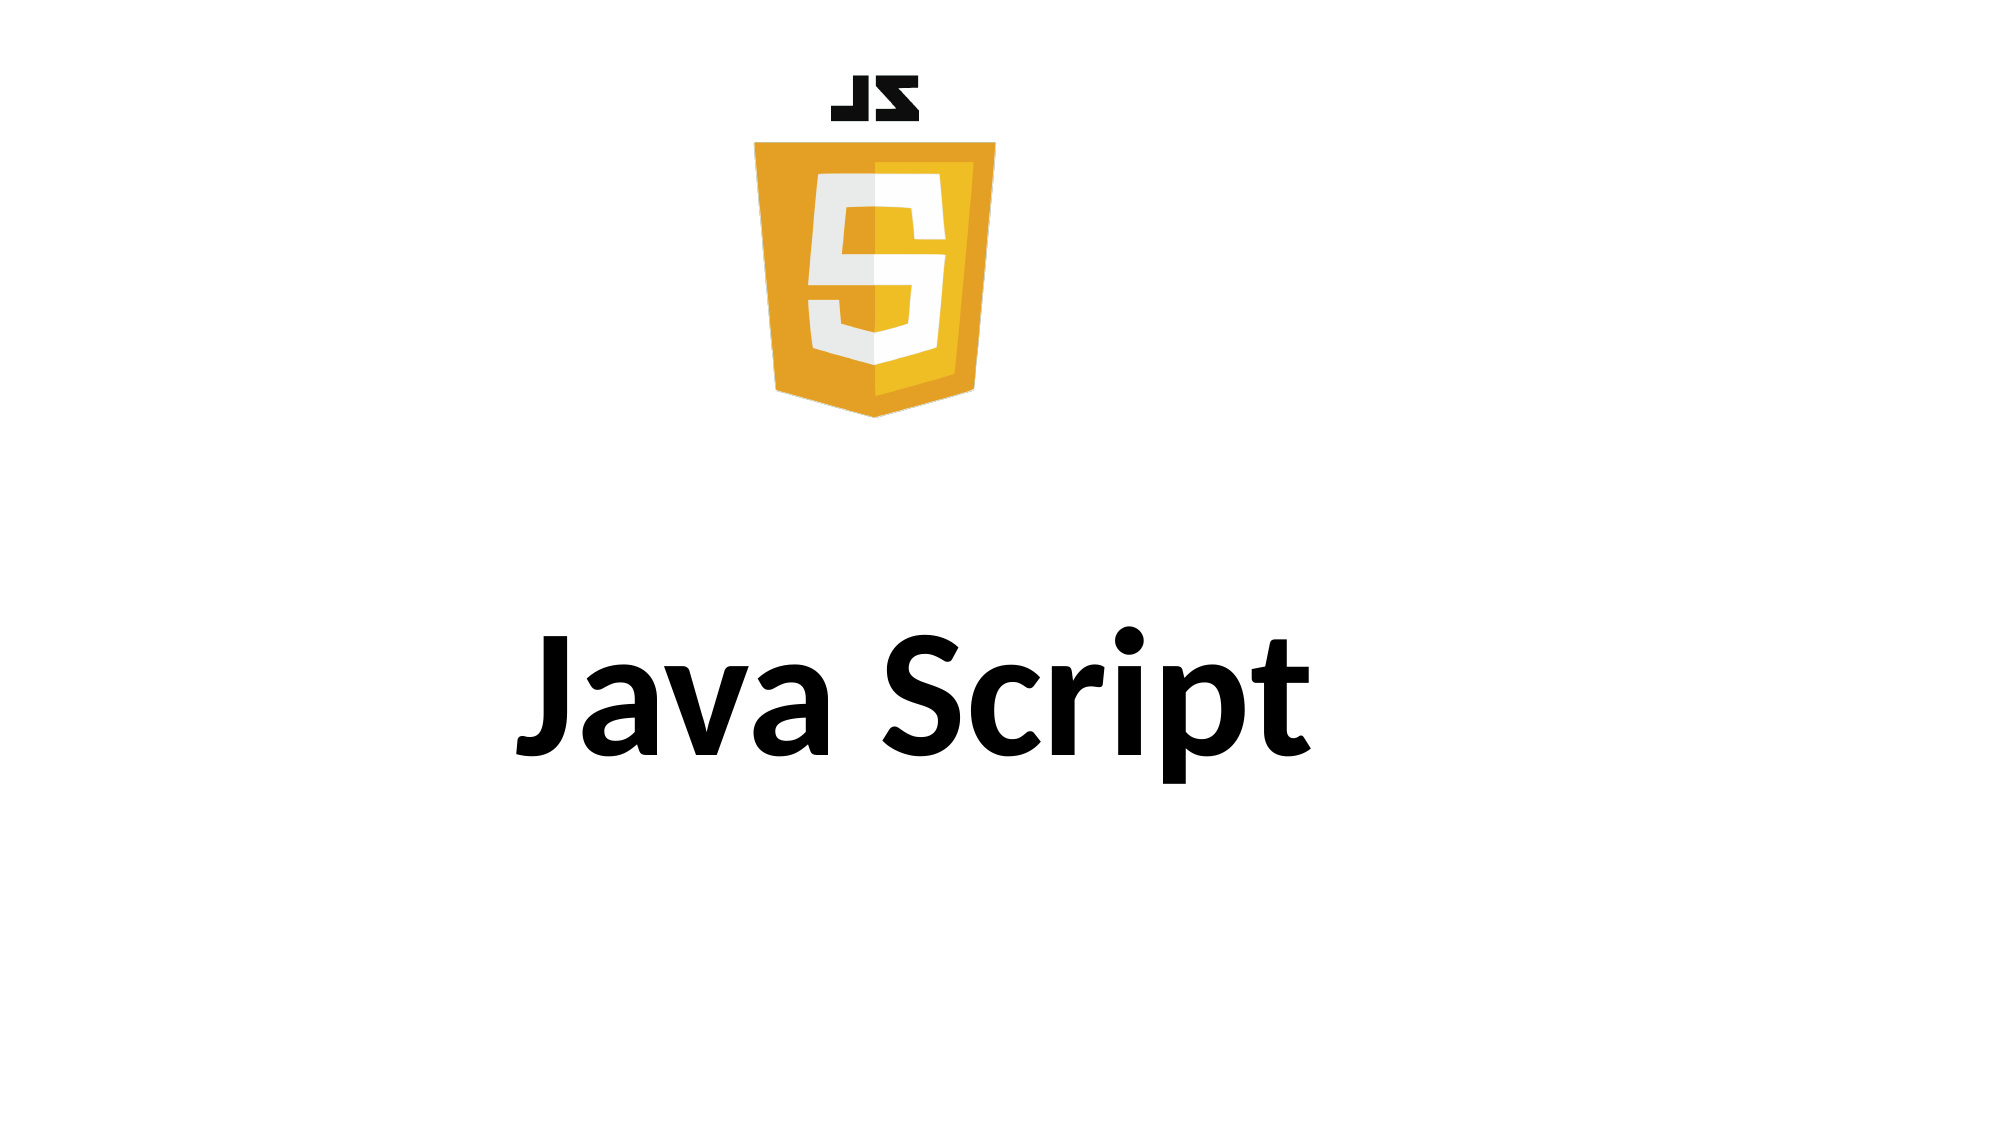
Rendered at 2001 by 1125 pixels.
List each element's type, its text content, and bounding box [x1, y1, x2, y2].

picture [571, 75, 1178, 419]
text_box Java Script [500, 564, 1396, 800]
